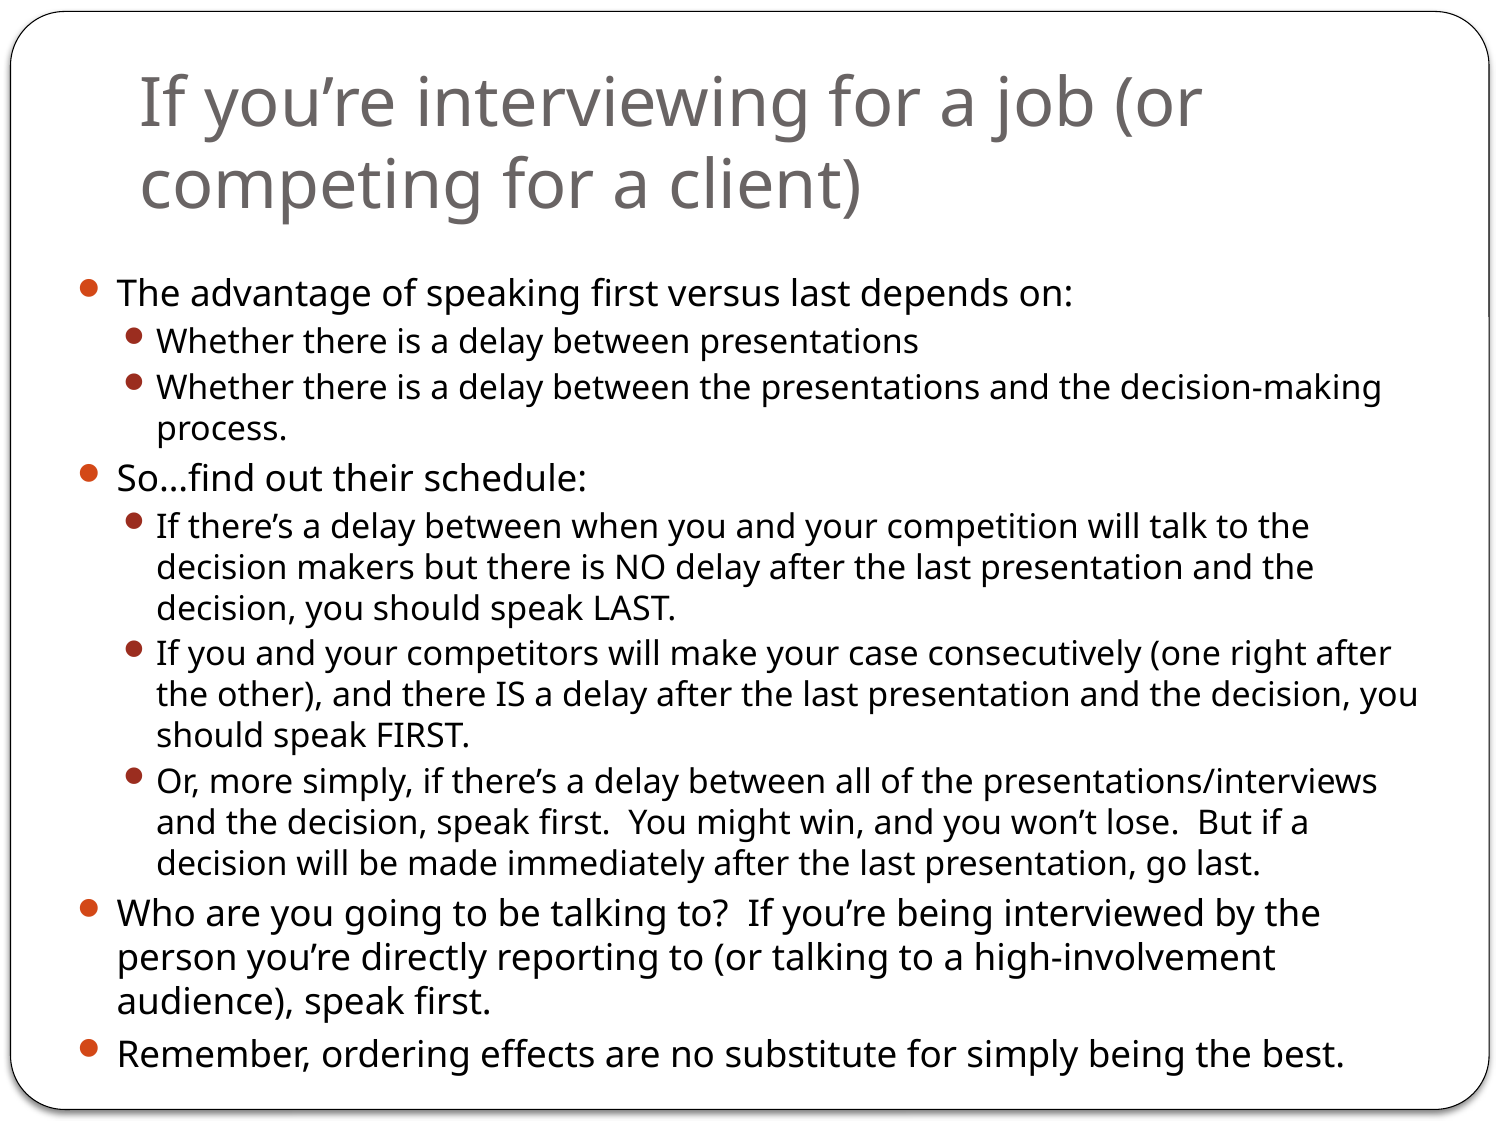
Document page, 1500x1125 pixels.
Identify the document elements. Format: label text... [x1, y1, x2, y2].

list The advantage of speaking first versus last depends on: Whether there is a delay between presentations Whether there is a delay between the presentations and the decision-making process. So…find out their schedule: If there’s a delay between when you and your competition will talk to the decision makers but there is NO delay after the last presentation and the decision, you should speak LAST. If you and your competitors will make your case consecutively (one right after the other), and there IS a delay after the last presentation and the decision, you should speak FIRST. Or, more simply, if there’s a delay between all of the presentations/interviews and the decision, speak first. You might win, and you won’t lose. But if a decision will be made immediately after the last presentation, go last. Who are you going to be talking to? If you’re being interviewed by the person you’re directly reporting to (or talking to a high-involvement audience), speak first. Remember, ordering effects are no substitute for simply being the best. [62, 262, 1450, 1088]
title If you’re interviewing for a job (or competing for a client) [125, 50, 1400, 238]
